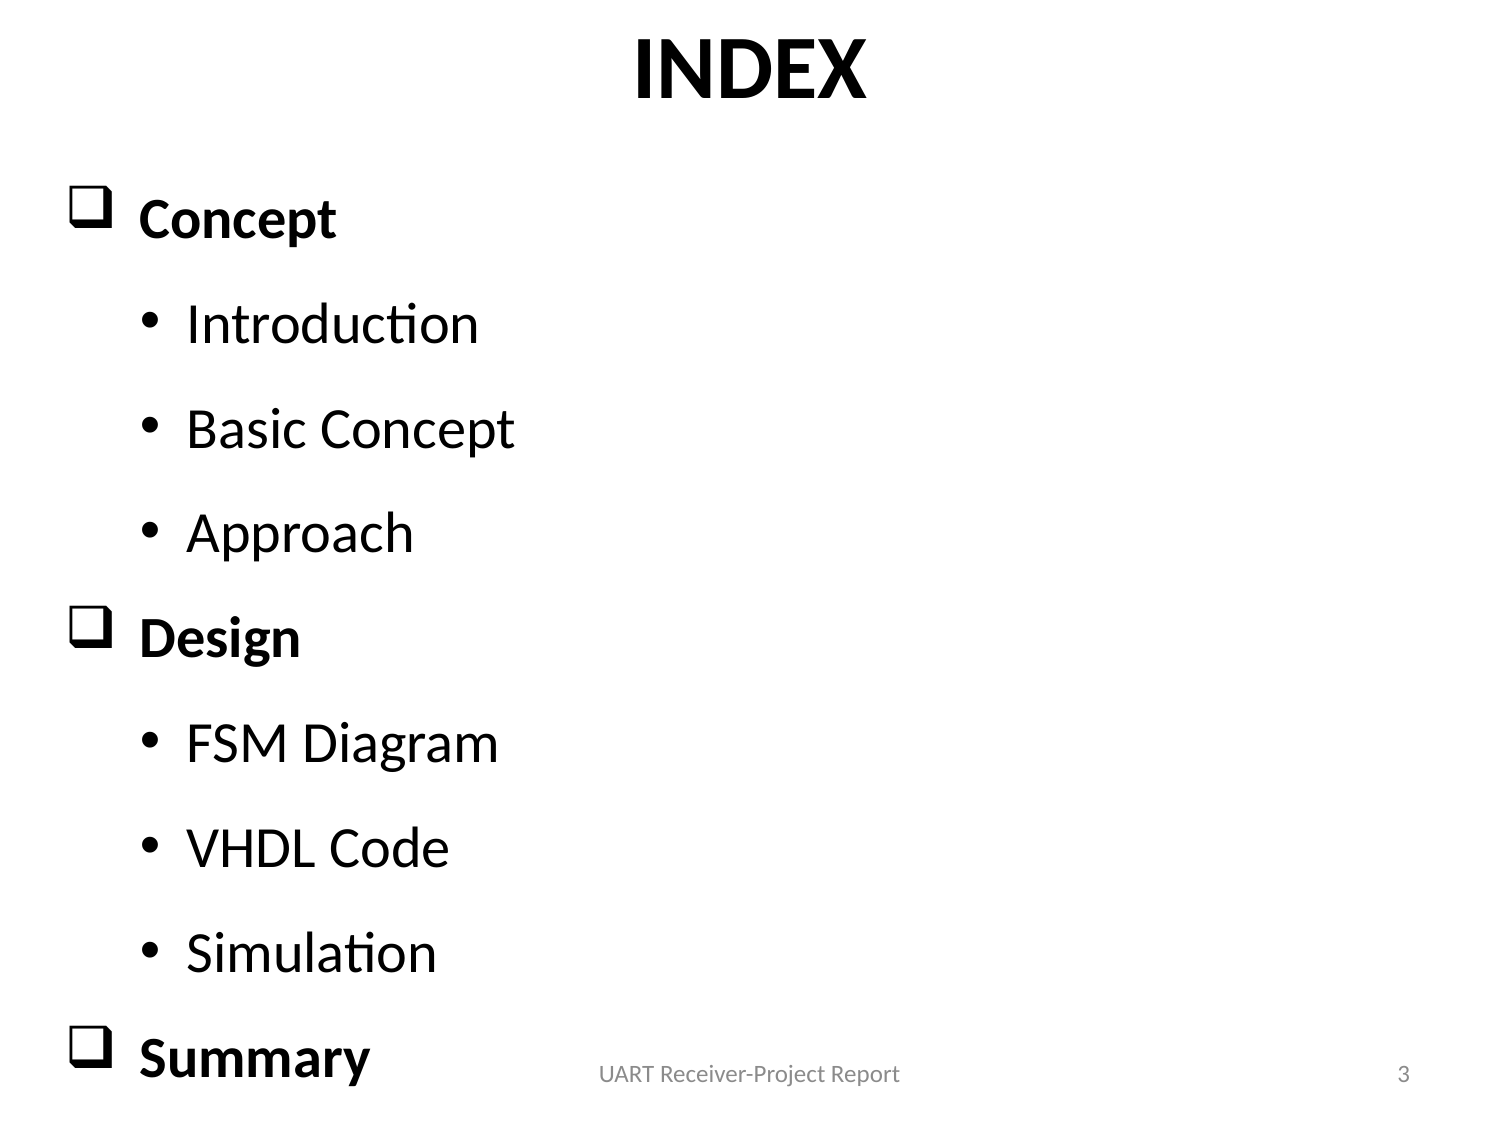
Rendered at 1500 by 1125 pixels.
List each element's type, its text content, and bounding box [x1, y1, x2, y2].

footer UART Receiver-Project Report [512, 1042, 988, 1103]
text_box Concept Introduction Basic Concept Approach Design FSM Diagram VHDL Code Simulation Summary [50, 137, 1409, 1097]
slide_number 3 [1074, 1042, 1425, 1103]
title Index [0, 0, 1500, 125]
